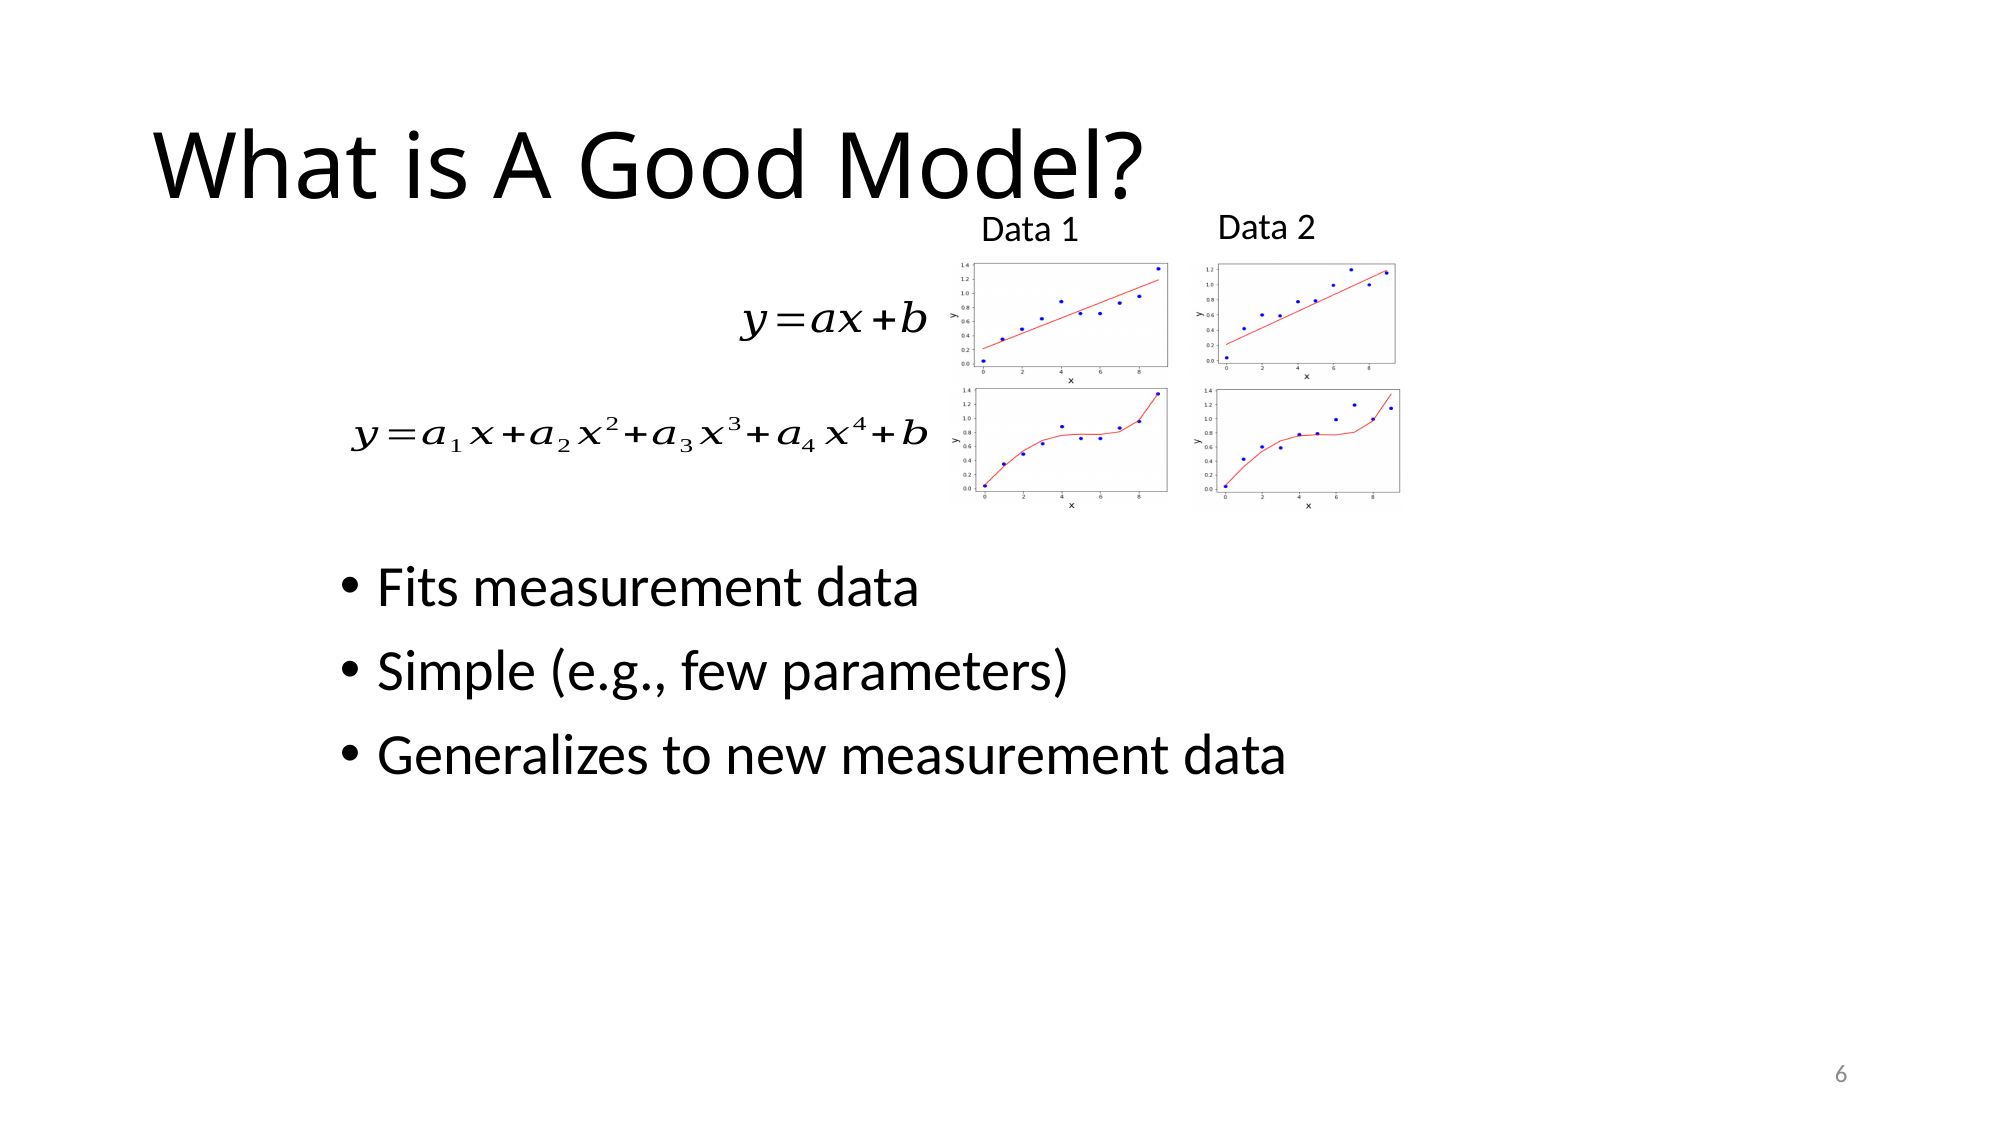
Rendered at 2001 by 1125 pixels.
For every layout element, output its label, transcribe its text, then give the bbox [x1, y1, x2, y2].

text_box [948, 195, 1404, 513]
title What is A Good Model? [137, 59, 1863, 278]
slide_number 6 [1412, 1042, 1863, 1103]
list Fits measurement data Simple (e.g., few parameters) Generalizes to new measurement data [324, 548, 1675, 975]
